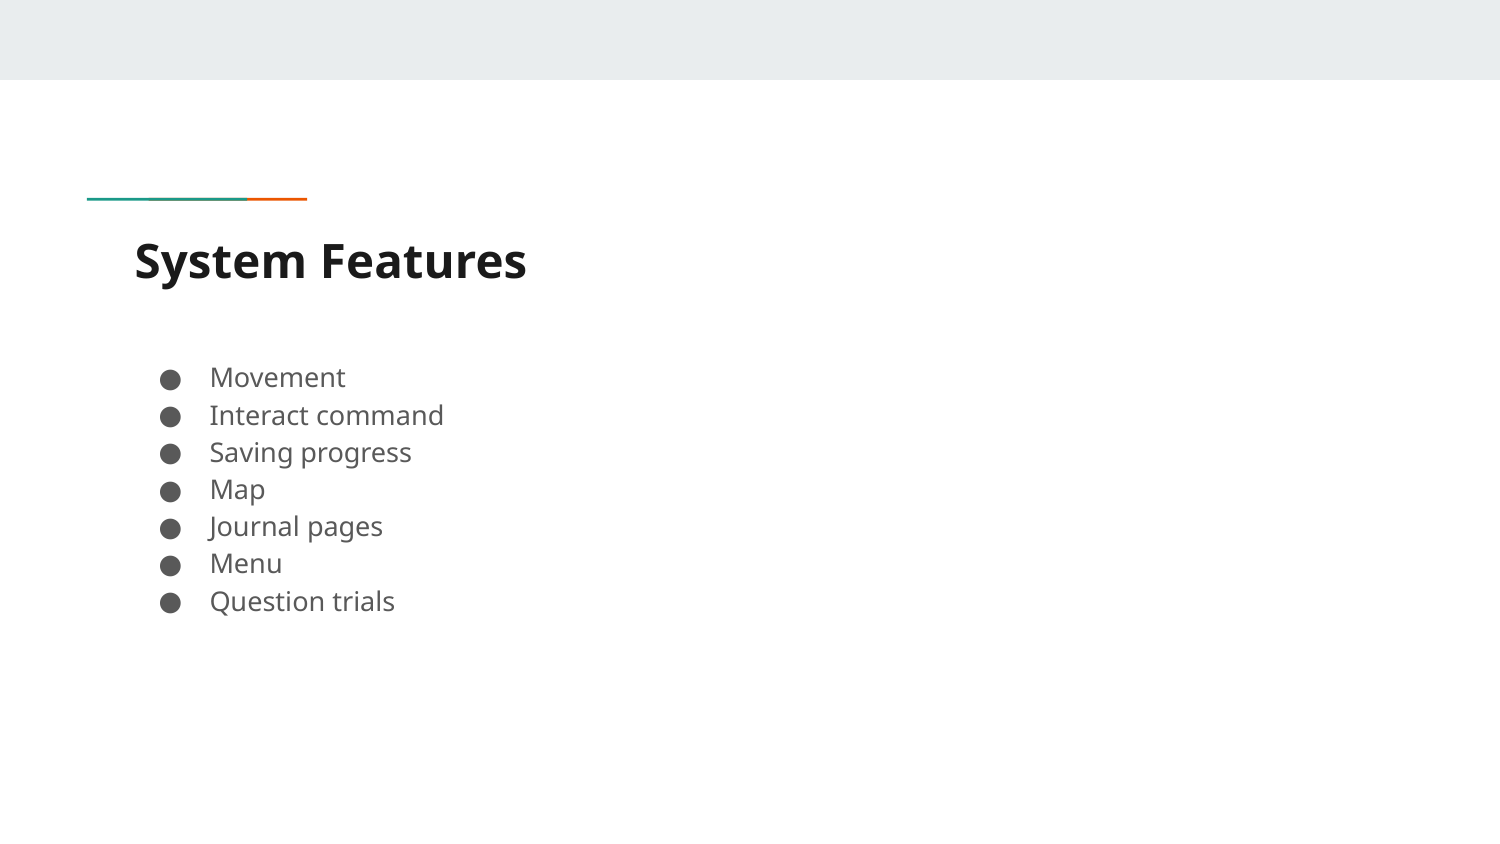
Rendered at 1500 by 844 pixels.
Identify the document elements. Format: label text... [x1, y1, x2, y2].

list Movement Interact command Saving progress Map Journal pages Menu Question trials [119, 341, 1381, 712]
title System Features [119, 216, 1381, 305]
